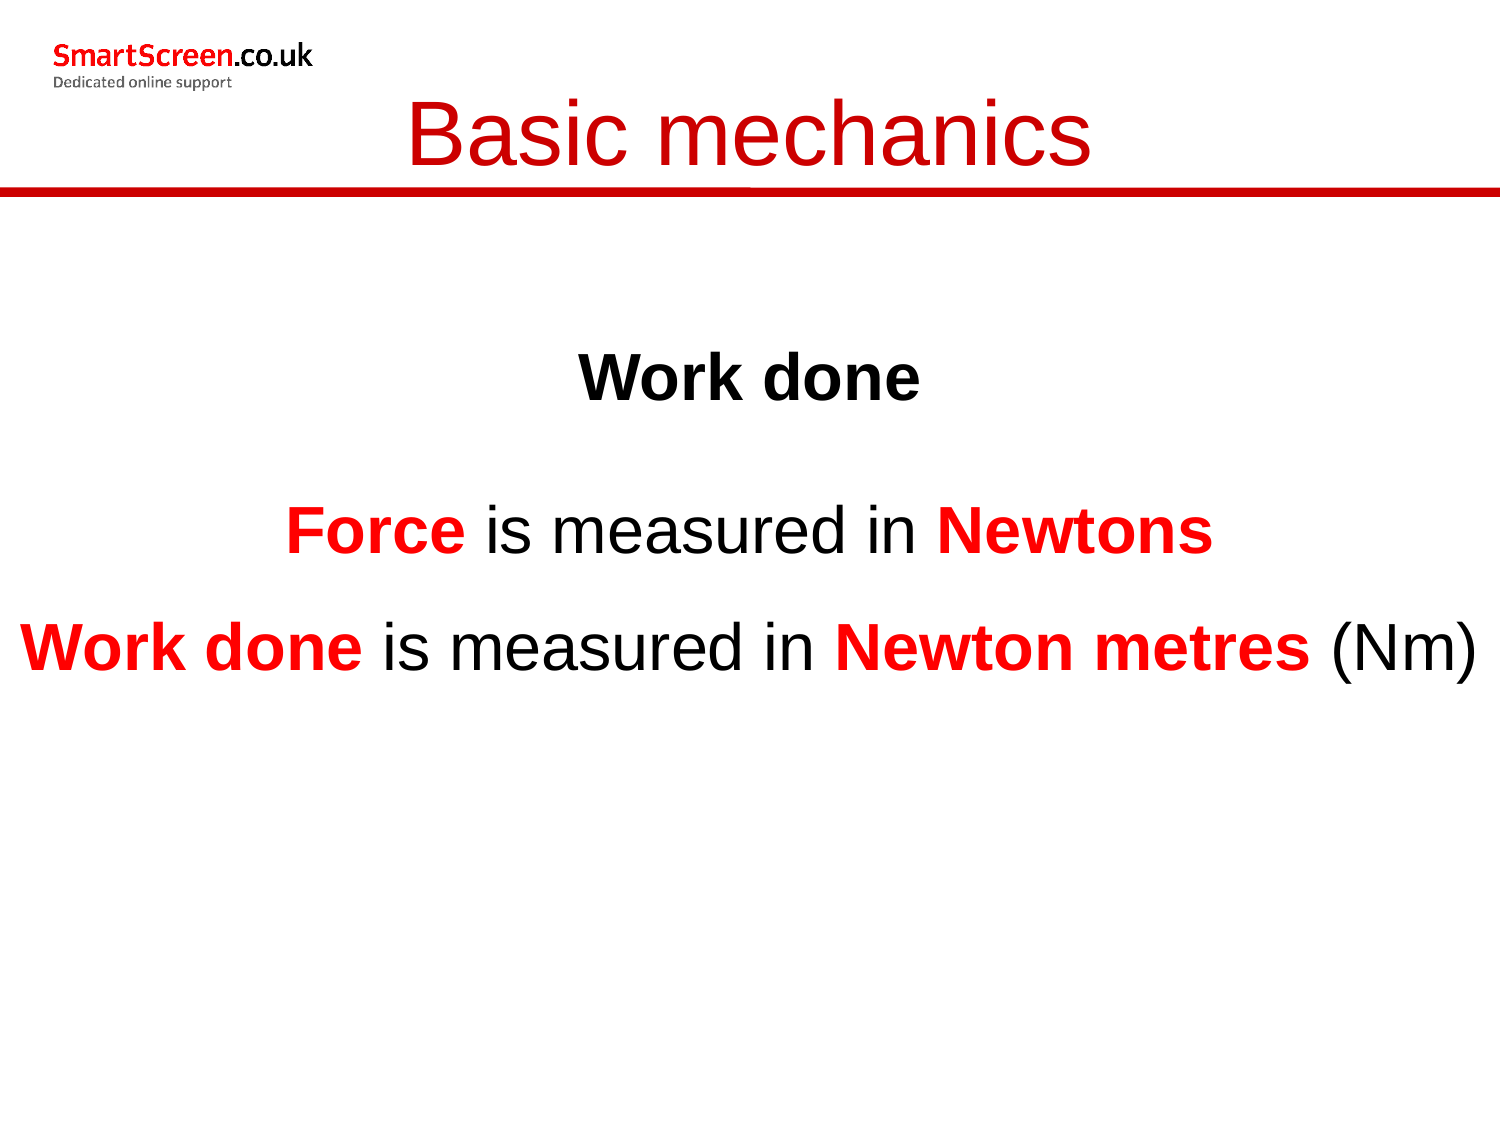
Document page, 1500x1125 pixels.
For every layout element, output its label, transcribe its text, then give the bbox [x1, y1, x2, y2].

picture [53, 42, 313, 66]
text_box Basic mechanics [0, 66, 1500, 191]
text_box Force is measured in Newtons Work done is measured in Newton metres (Nm) [0, 479, 1500, 692]
text_box Work done [0, 326, 1500, 422]
